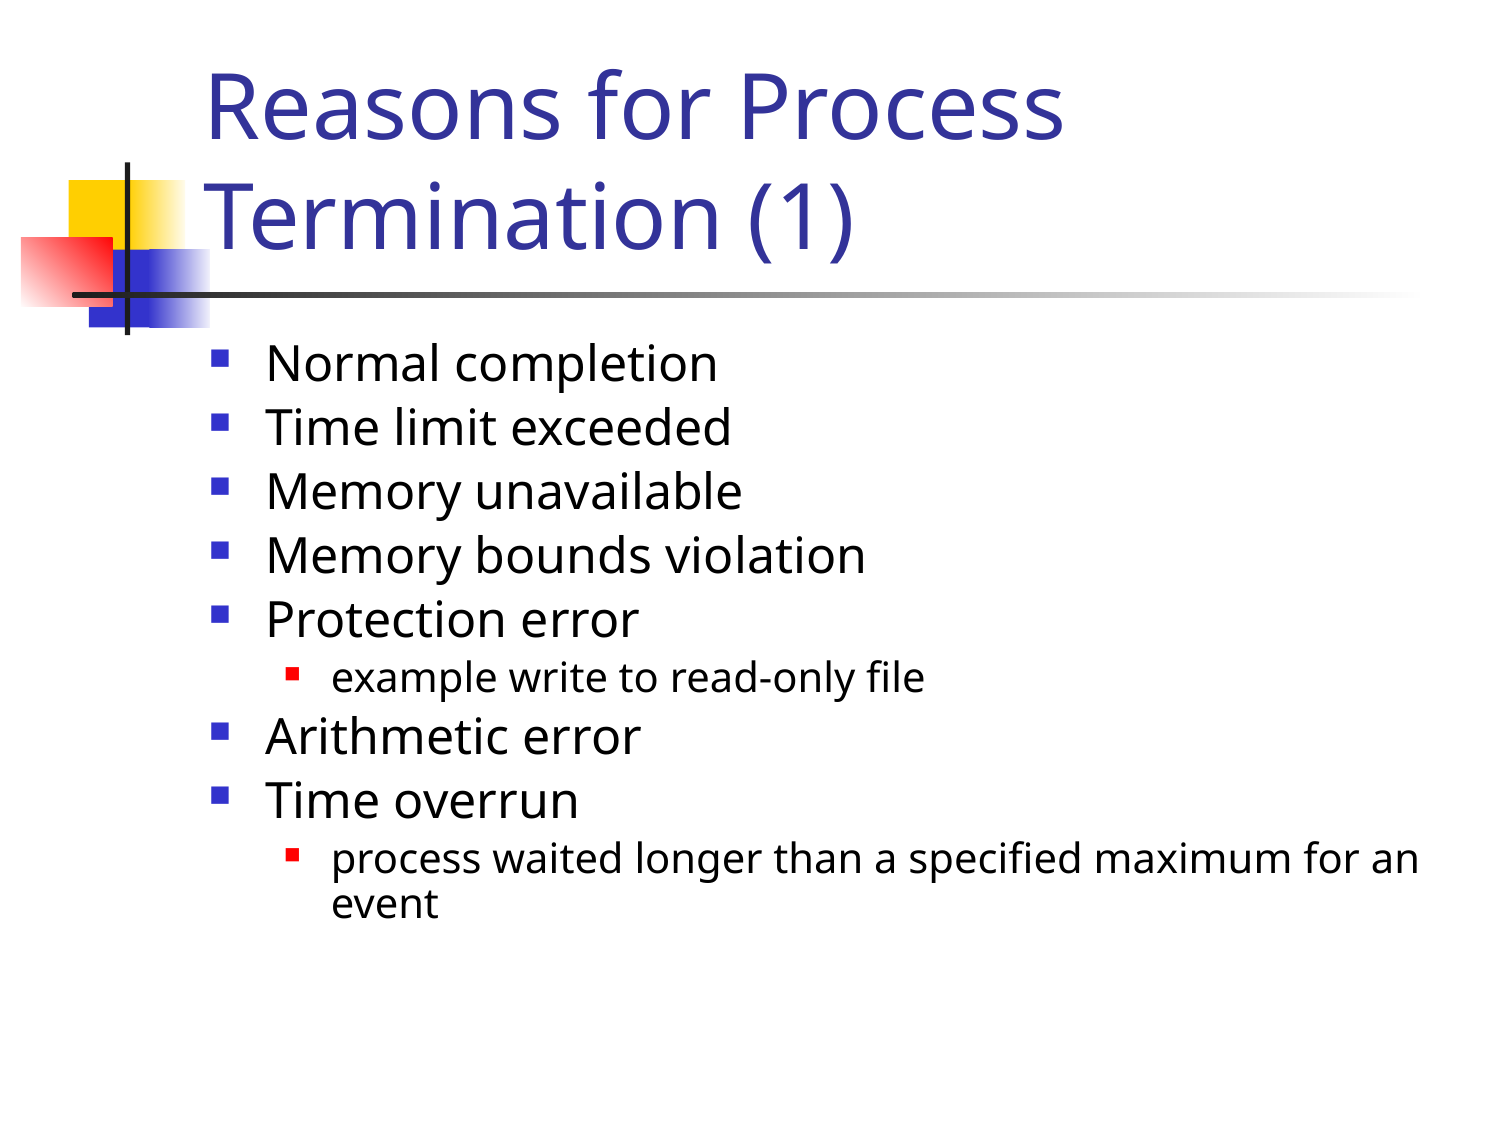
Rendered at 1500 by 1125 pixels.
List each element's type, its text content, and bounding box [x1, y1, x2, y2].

list Normal completion Time limit exceeded Memory unavailable Memory bounds violation Protection error example write to read-only file Arithmetic error Time overrun process waited longer than a specified maximum for an event [193, 331, 1469, 1006]
title Reasons for Process Termination (1) [188, 35, 1468, 275]
